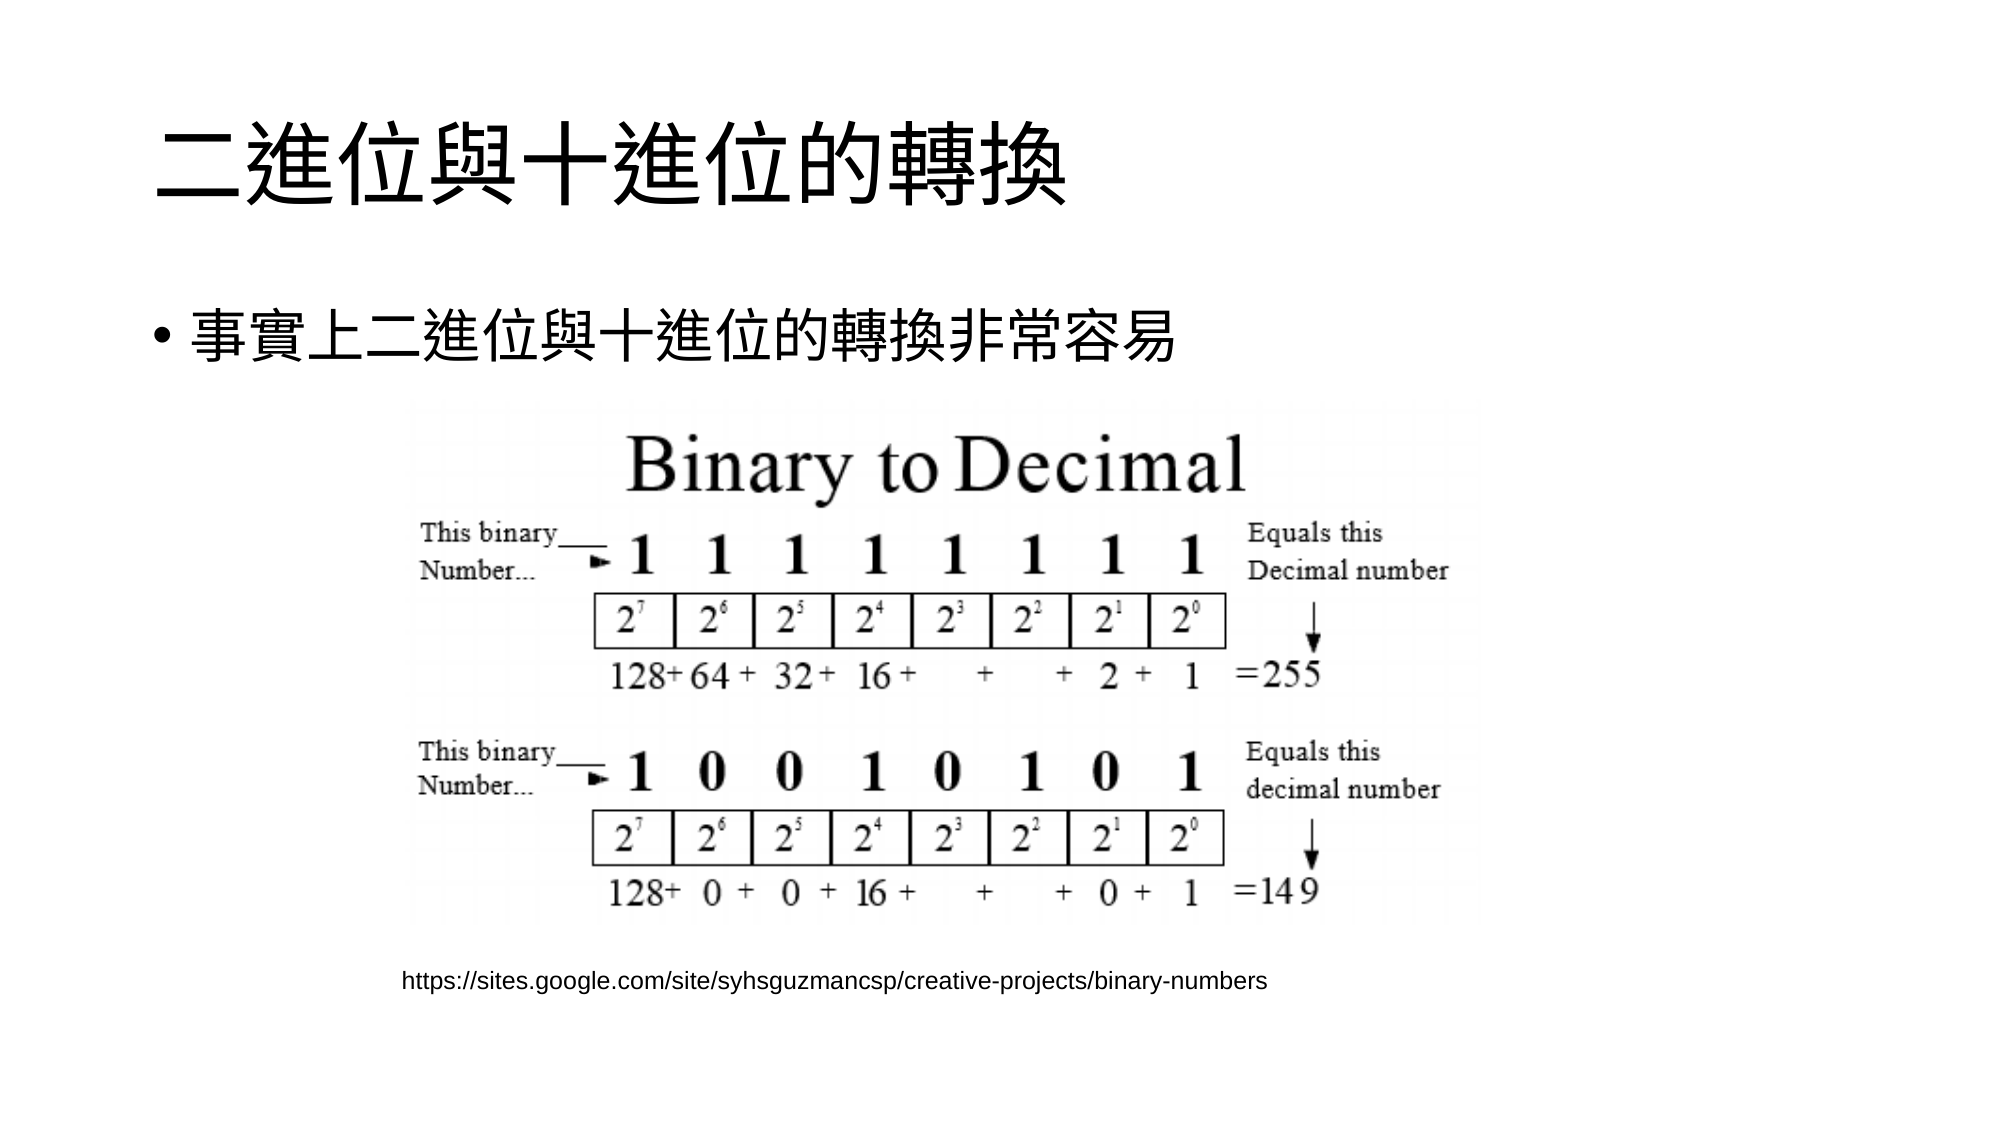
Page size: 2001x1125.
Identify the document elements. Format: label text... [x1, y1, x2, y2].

list 事實上二進位與十進位的轉換非常容易 [137, 299, 1863, 1014]
text_box https://sites.google.com/site/syhsguzmancsp/creative-projects/binary-numbers [386, 956, 1387, 1002]
picture [376, 395, 1481, 925]
title 二進位與十進位的轉換 [137, 59, 1863, 278]
